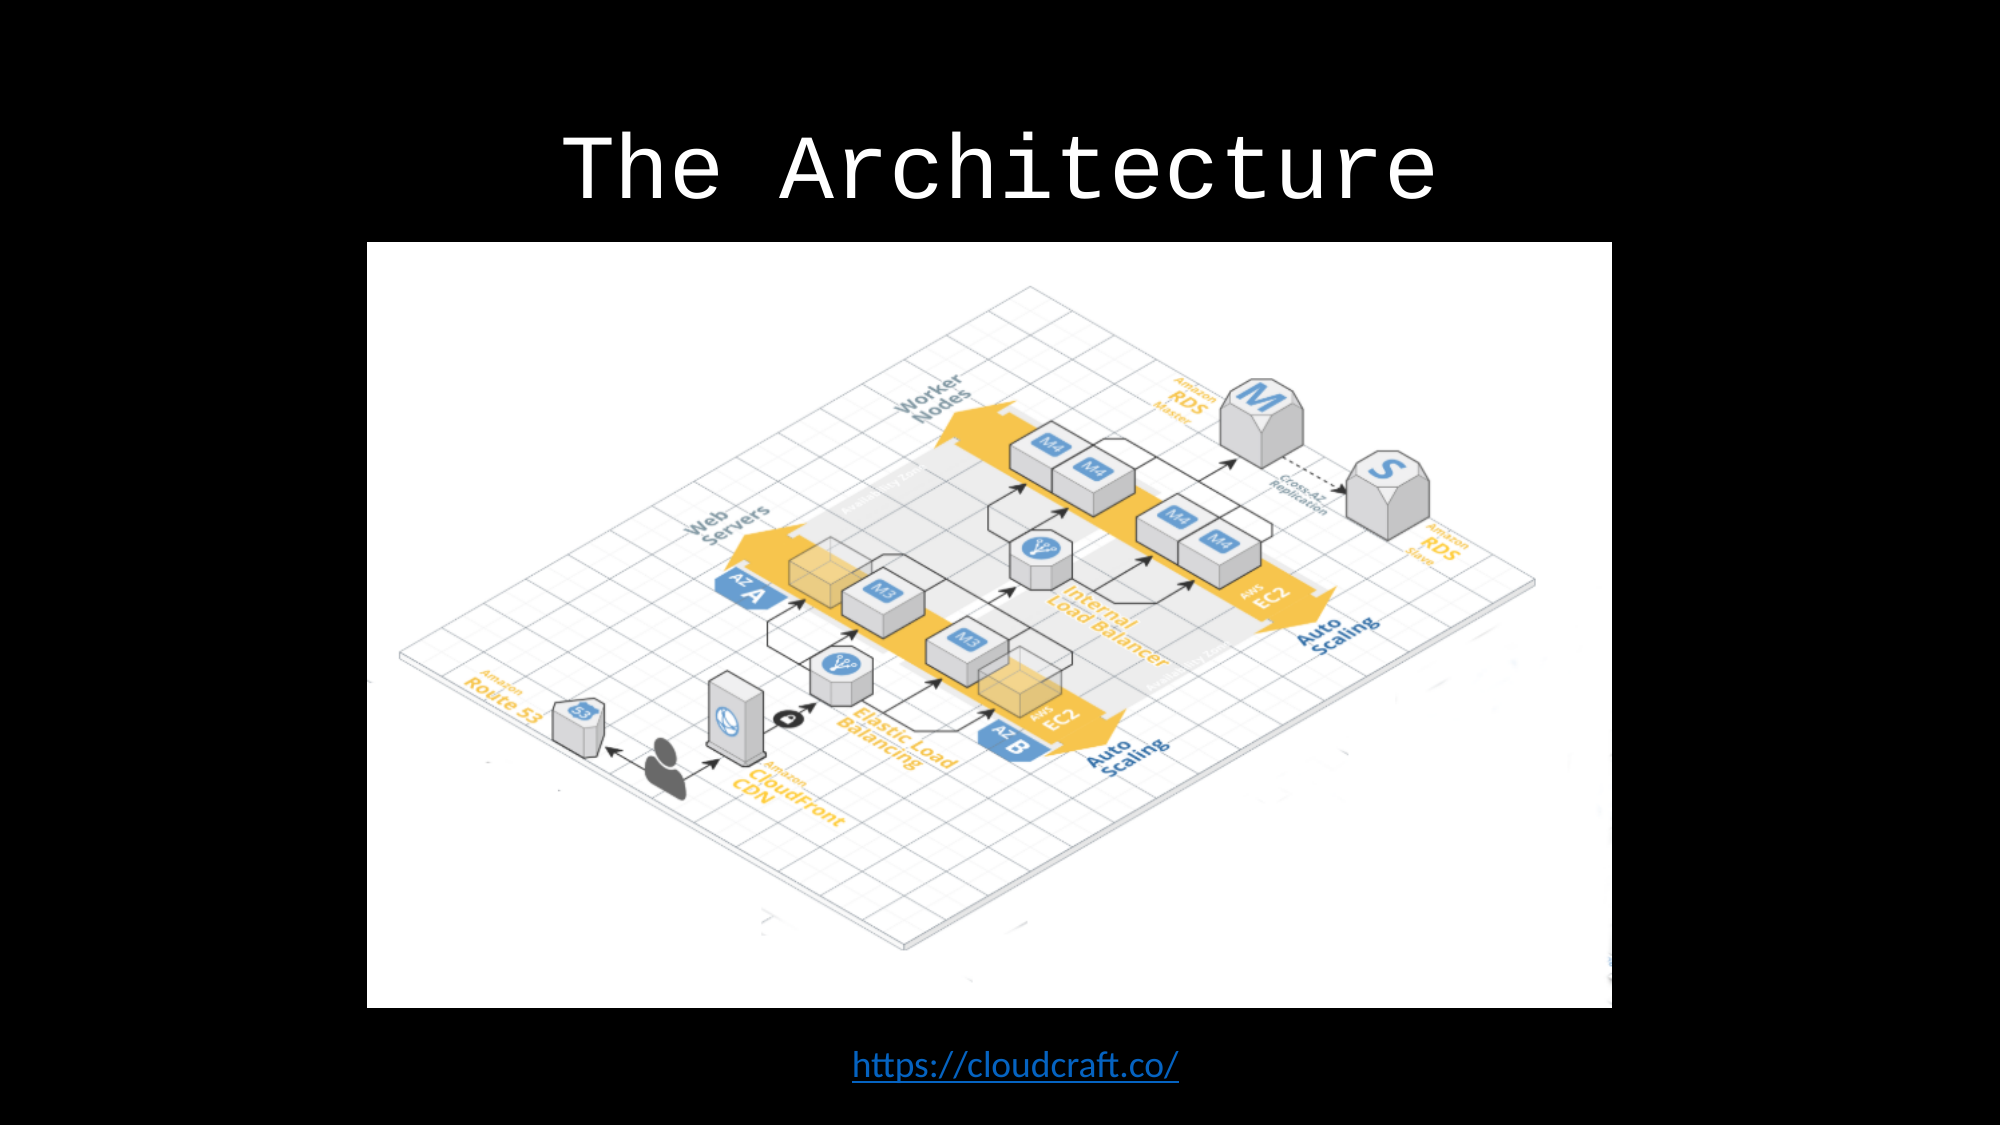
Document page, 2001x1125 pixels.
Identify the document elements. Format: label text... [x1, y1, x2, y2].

title The Architecture [137, 59, 1863, 278]
text_box https://cloudcraft.co/ [837, 1033, 1194, 1093]
picture [367, 241, 1612, 1008]
